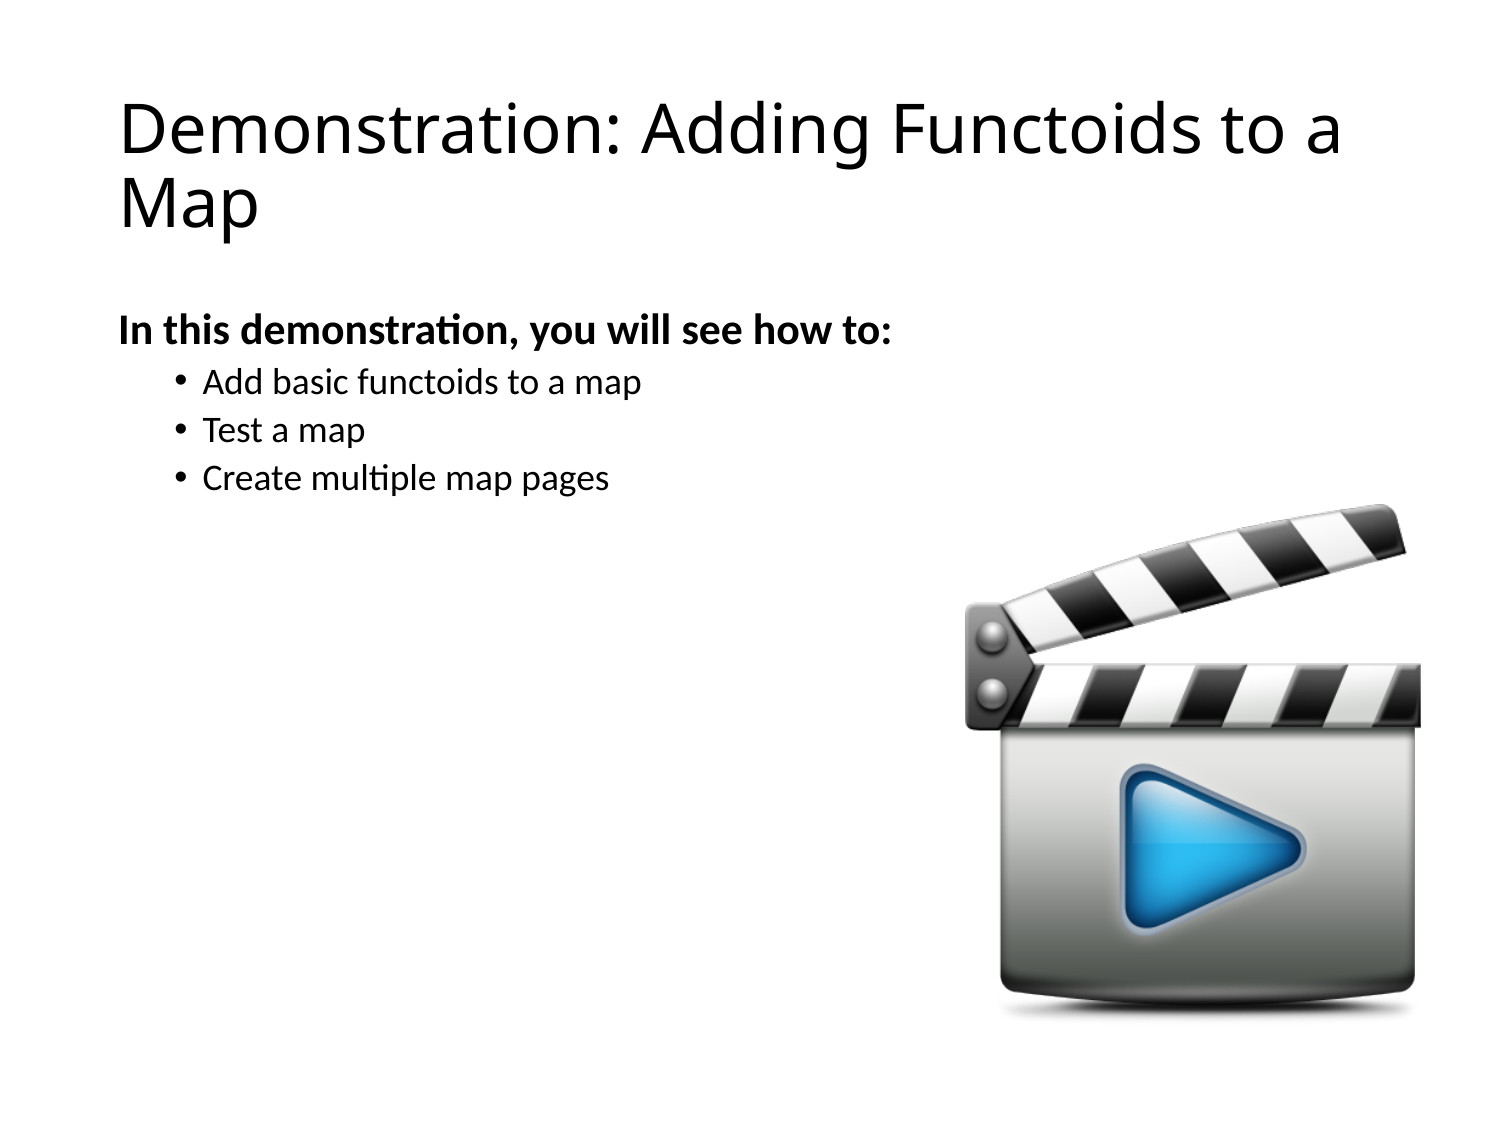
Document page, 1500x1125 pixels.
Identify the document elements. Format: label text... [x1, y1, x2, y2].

list In this demonstration, you will see how to: Add basic functoids to a map Test a map Create multiple map pages [103, 299, 1397, 1014]
picture [878, 456, 1500, 1079]
title Demonstration: Adding Functoids to a Map [103, 59, 1397, 278]
